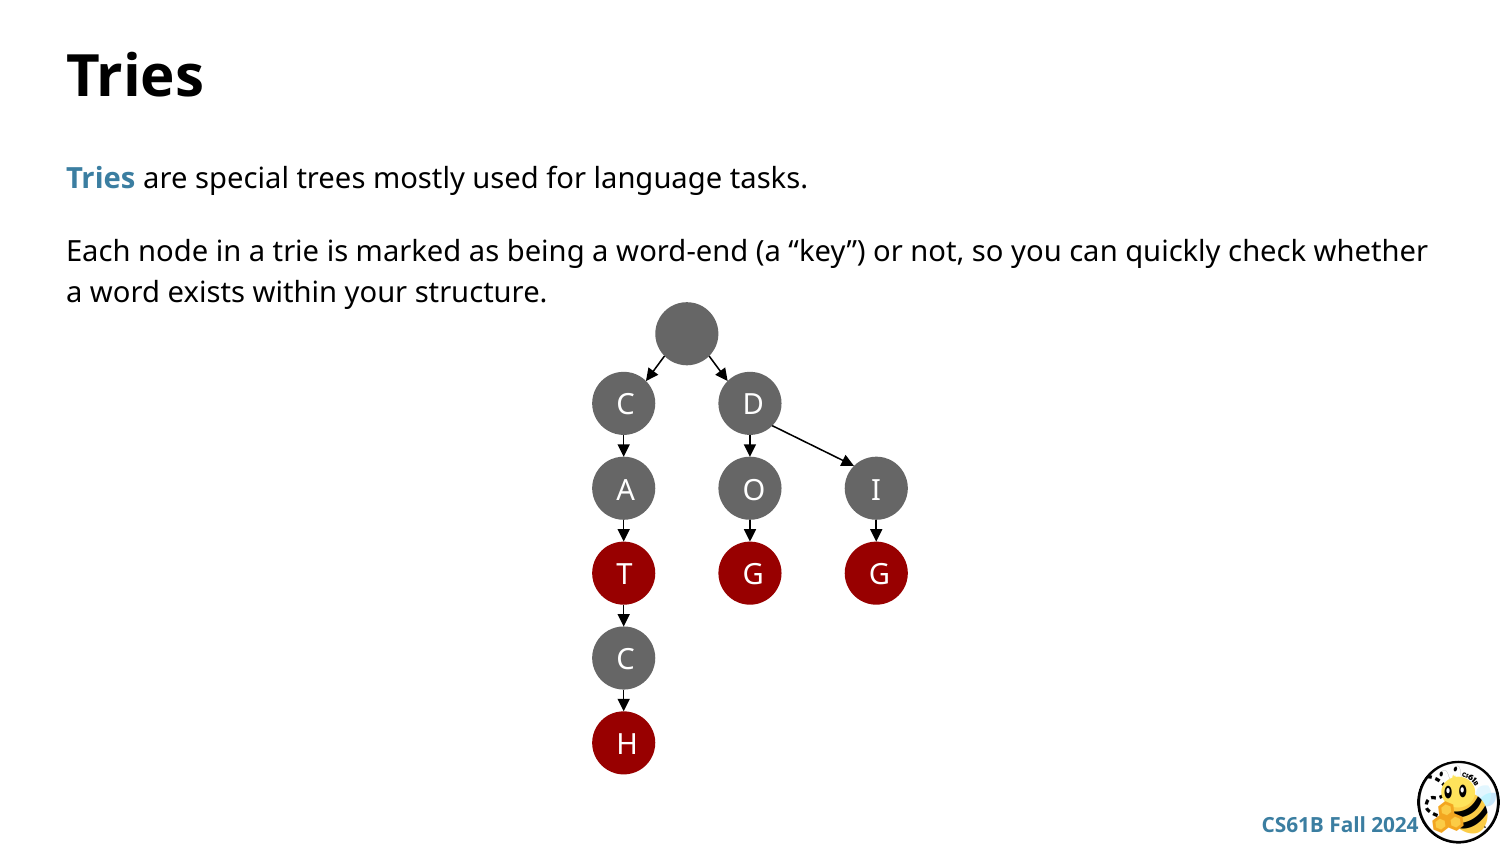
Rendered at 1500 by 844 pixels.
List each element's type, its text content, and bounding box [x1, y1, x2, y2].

list Tries are special trees mostly used for language tasks. Each node in a trie is marked as being a word-end (a “key”) or not, so you can quickly check whether a word exists within your structure. [51, 139, 1449, 309]
text_box G [718, 541, 782, 605]
text_box A [592, 456, 656, 520]
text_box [772, 425, 855, 467]
text_box I [844, 456, 908, 520]
text_box C [592, 371, 656, 435]
text_box H [592, 711, 656, 775]
title Tries [51, 23, 1449, 117]
picture [1417, 760, 1500, 844]
text_box T [592, 541, 656, 605]
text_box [645, 355, 665, 382]
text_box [708, 355, 728, 382]
text_box [655, 302, 719, 366]
text_box D [718, 371, 782, 435]
text_box O [718, 456, 782, 520]
text_box C [592, 626, 656, 690]
text_box G [844, 541, 908, 605]
